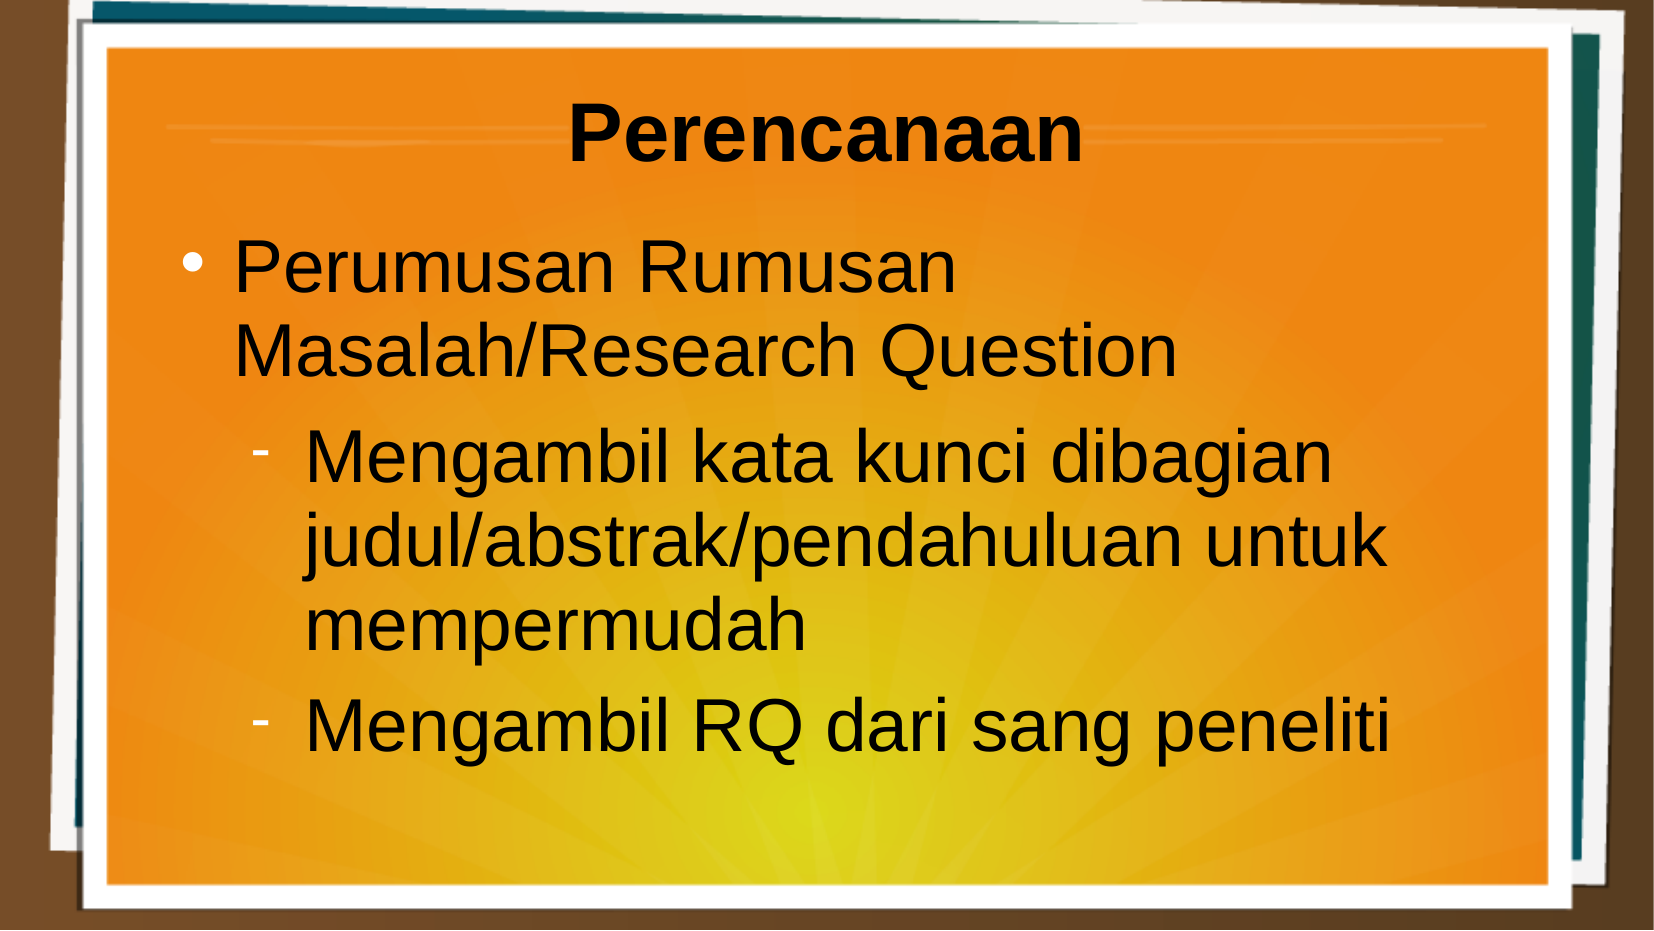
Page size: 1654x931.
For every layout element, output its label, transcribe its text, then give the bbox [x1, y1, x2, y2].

picture [0, 0, 1654, 930]
text_box Perencanaan [566, 58, 1087, 207]
text_box Perumusan Rumusan Masalah/Research Question Mengambil kata kunci dibagian judul/abstrak/pendahuluan untuk mempermudah Mengambil RQ dari sang peneliti [162, 224, 1491, 815]
